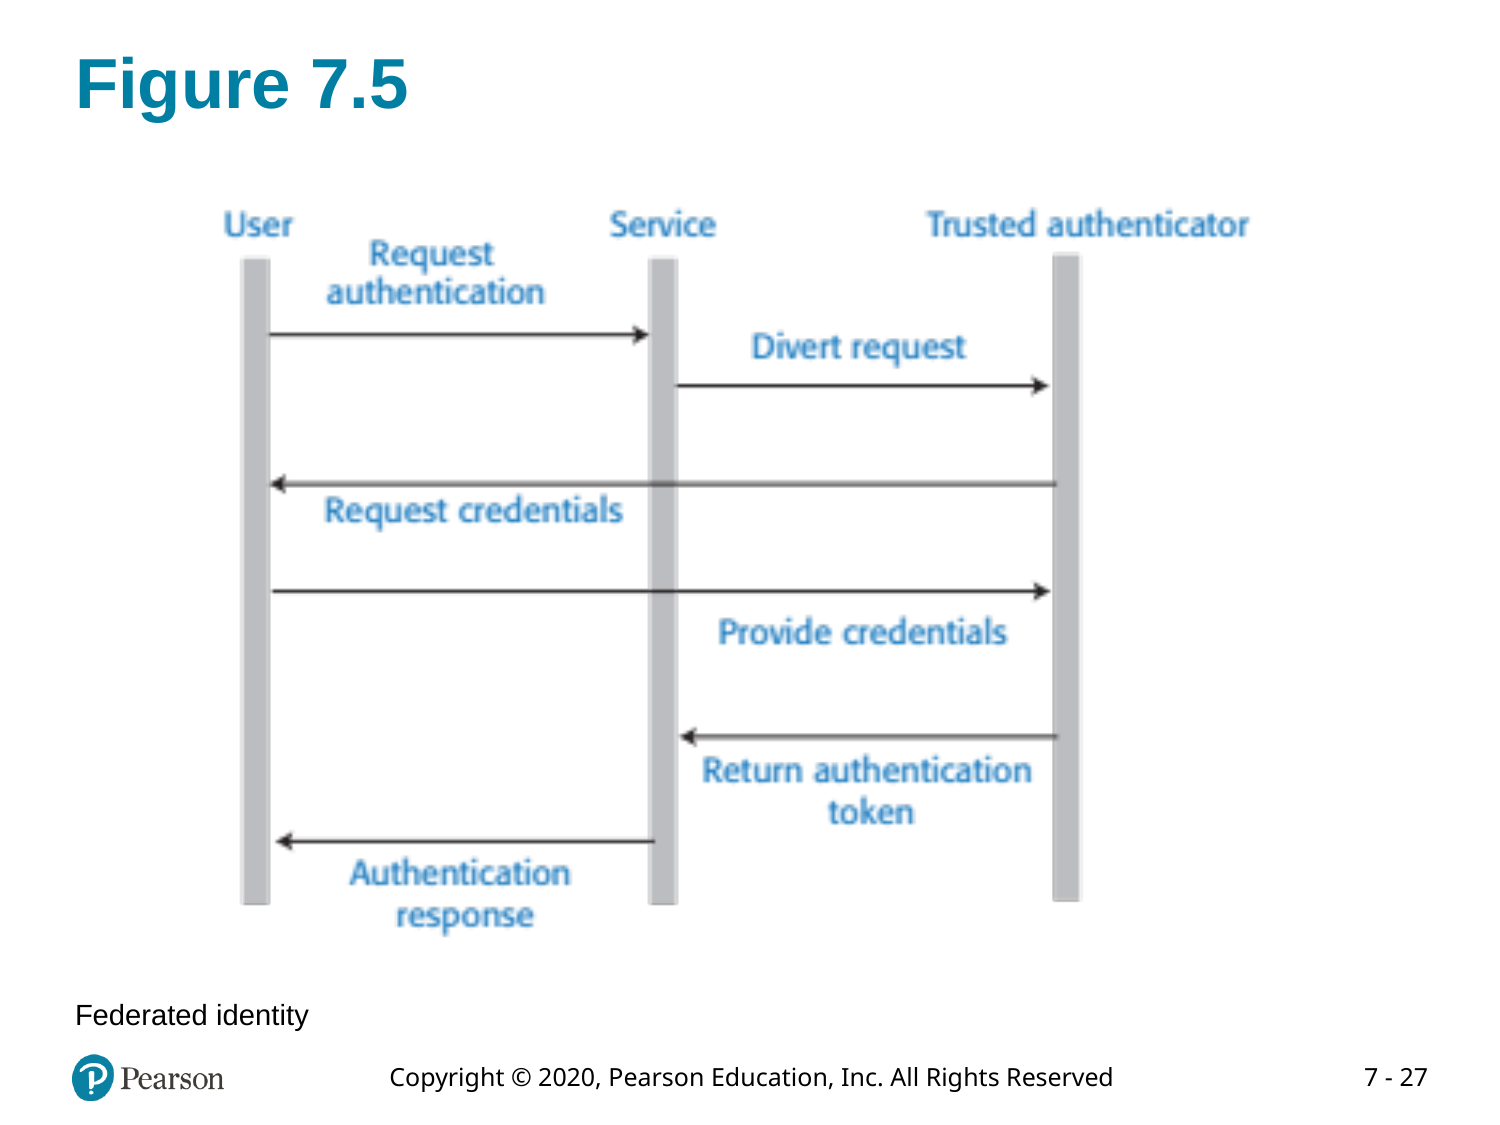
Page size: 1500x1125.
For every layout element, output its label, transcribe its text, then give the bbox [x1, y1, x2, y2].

picture [81, 1064, 107, 1089]
list Federated identity [75, 880, 1425, 1031]
picture [72, 1087, 83, 1101]
title Figure 7.5 [75, 37, 1425, 213]
picture [99, 1054, 224, 1101]
picture [72, 1054, 89, 1072]
picture [212, 180, 1328, 951]
